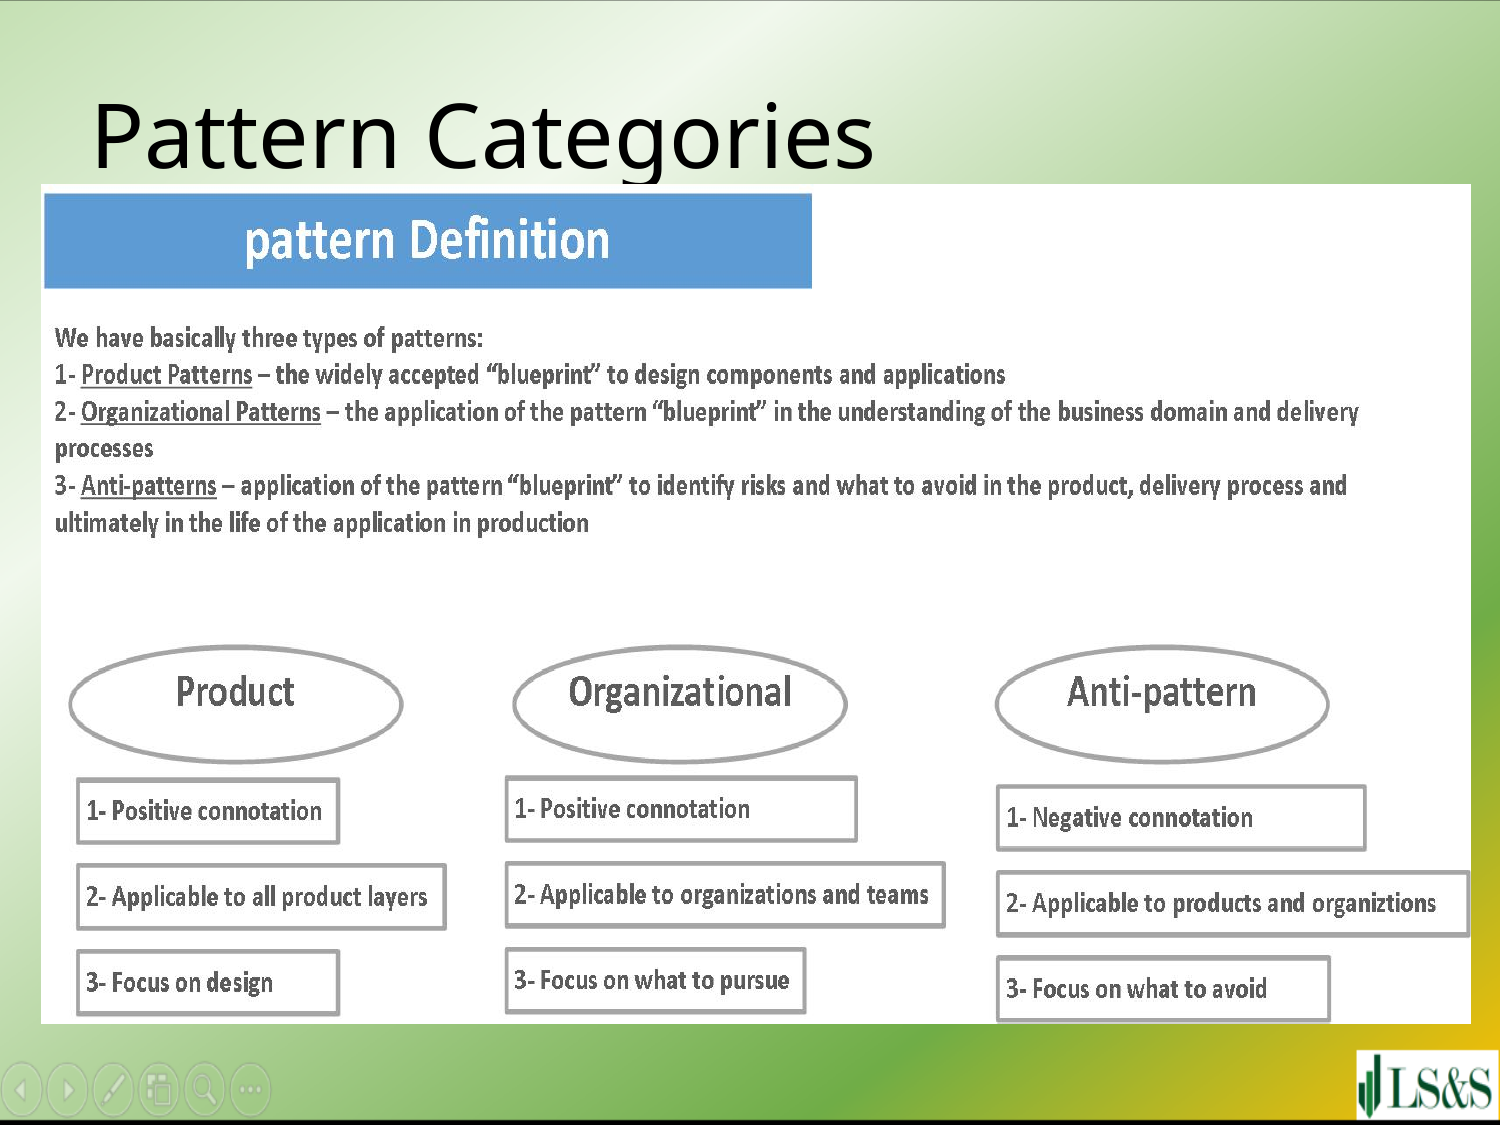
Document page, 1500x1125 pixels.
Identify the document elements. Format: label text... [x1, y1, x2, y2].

picture [0, 0, 1500, 1125]
title Pattern Categories [75, 37, 1425, 184]
